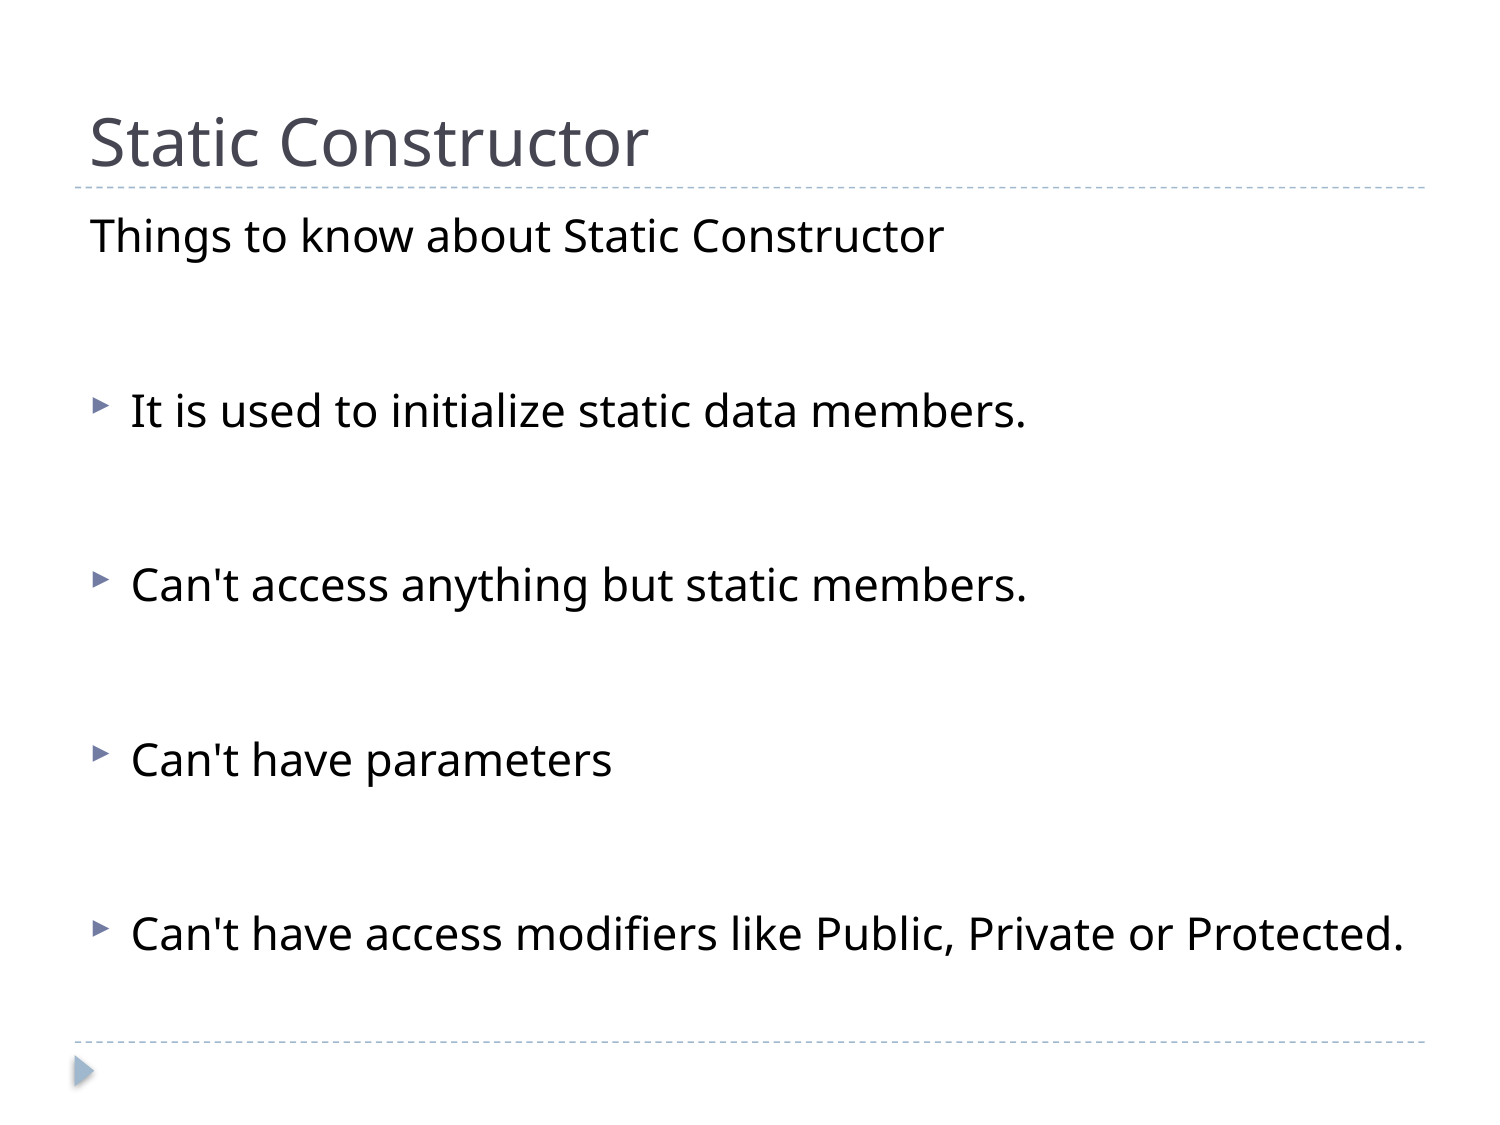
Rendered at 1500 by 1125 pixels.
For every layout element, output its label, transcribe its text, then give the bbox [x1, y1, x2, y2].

list Things to know about Static Constructor It is used to initialize static data members. Can't access anything but static members. Can't have parameters Can't have access modifiers like Public, Private or Protected. [75, 200, 1425, 1010]
title Static Constructor [75, 24, 1425, 188]
